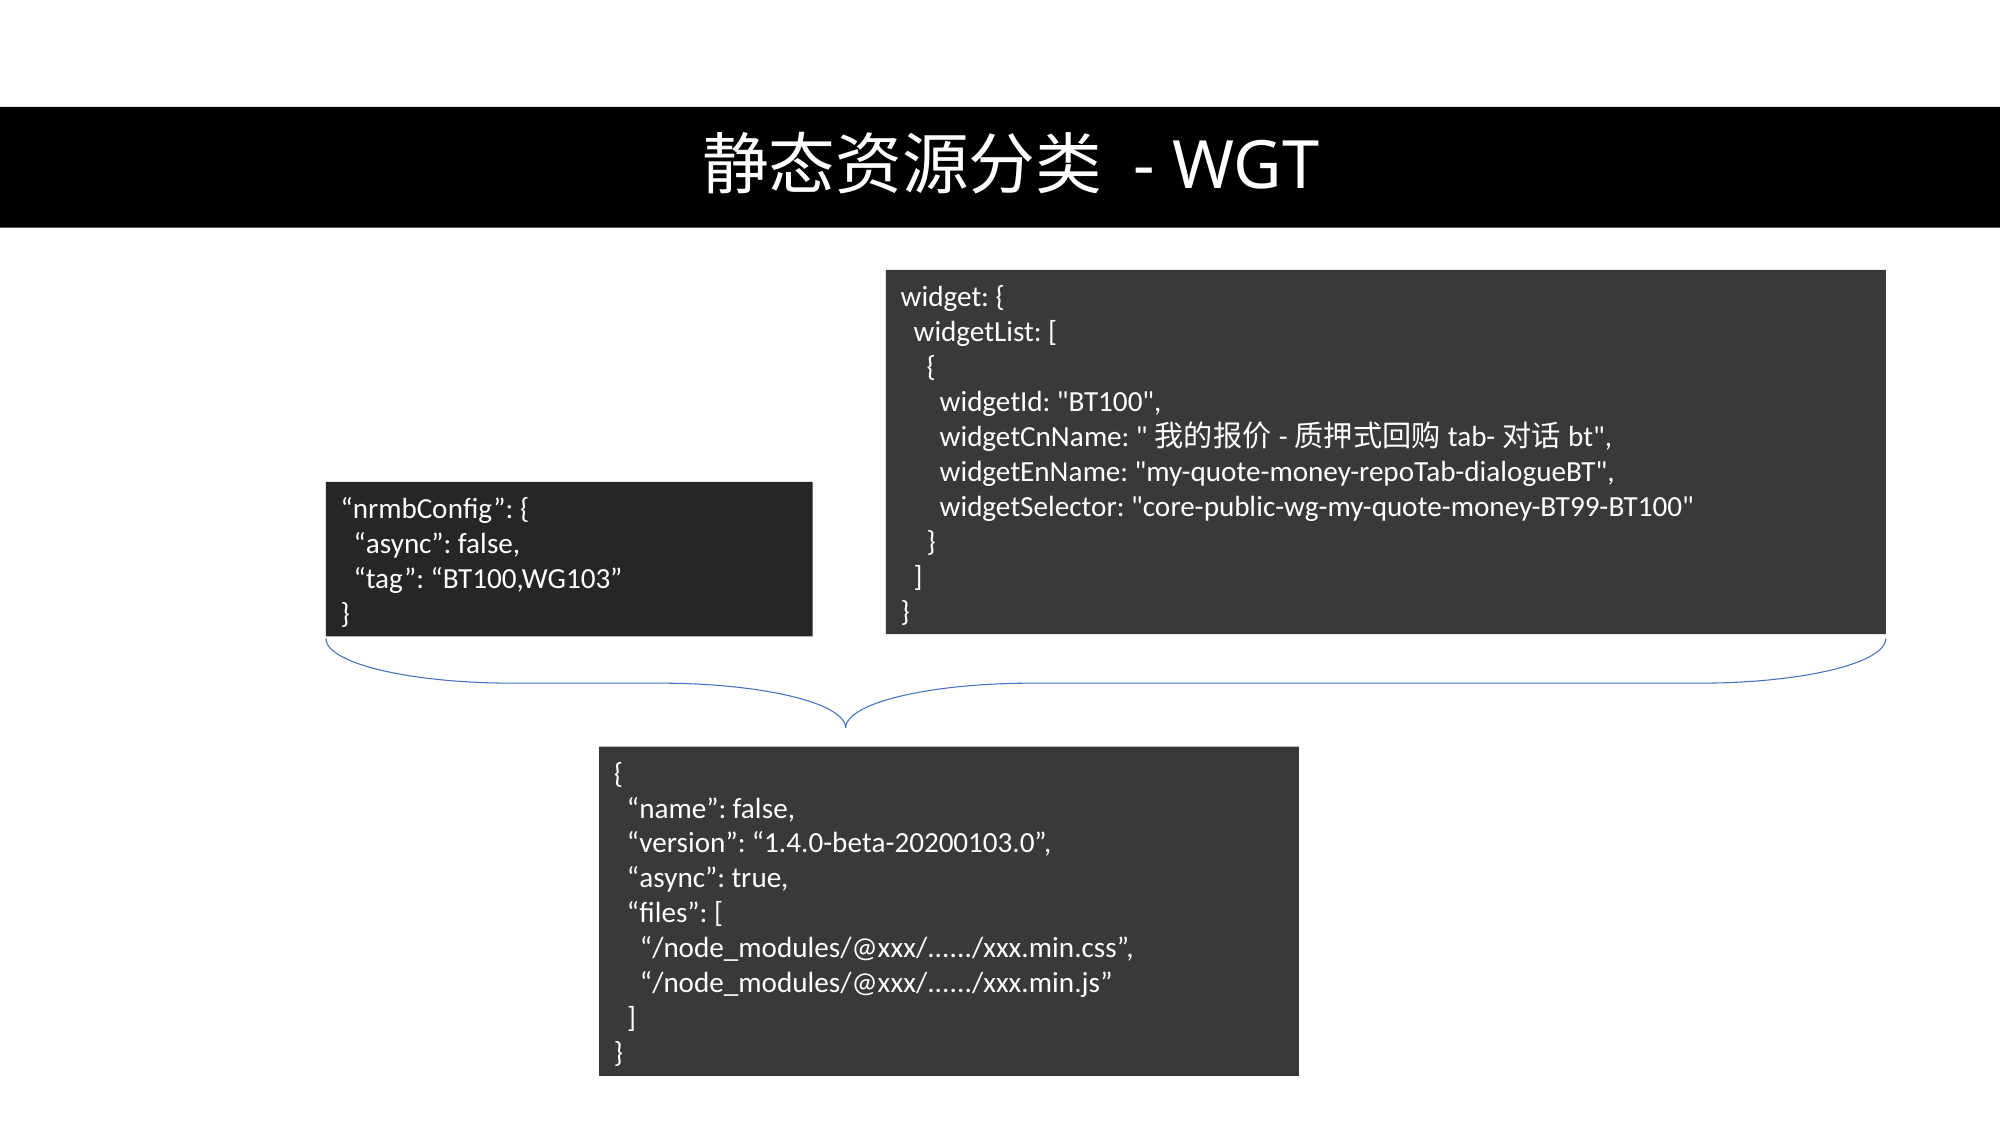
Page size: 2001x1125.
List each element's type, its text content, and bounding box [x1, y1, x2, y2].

text_box widget: { widgetList: [ { widgetId: "BT100", widgetCnName: "我的报价-质押式回购tab-对话bt", widgetEnName: "my-quote-money-repoTab-dialogueBT", widgetSelector: "core-public-wg-my-quote-money-BT99-BT100" } ] } [885, 269, 1886, 635]
text_box [0, 106, 2000, 229]
text_box [325, 638, 1887, 728]
text_box “nrmbConfig”: { “async”: false, “tag”: “BT100,WG103” } [325, 481, 813, 637]
text_box { “name”: false, “version”: “1.4.0-beta-20200103.0”, “async”: true, “files”: [ “/node_modules/@xxx/....../xxx.min.css”, “/node_modules/@xxx/....../xxx.min.js” ] } [599, 746, 1299, 1076]
title 静态资源分类 - WGT [91, 105, 1931, 228]
